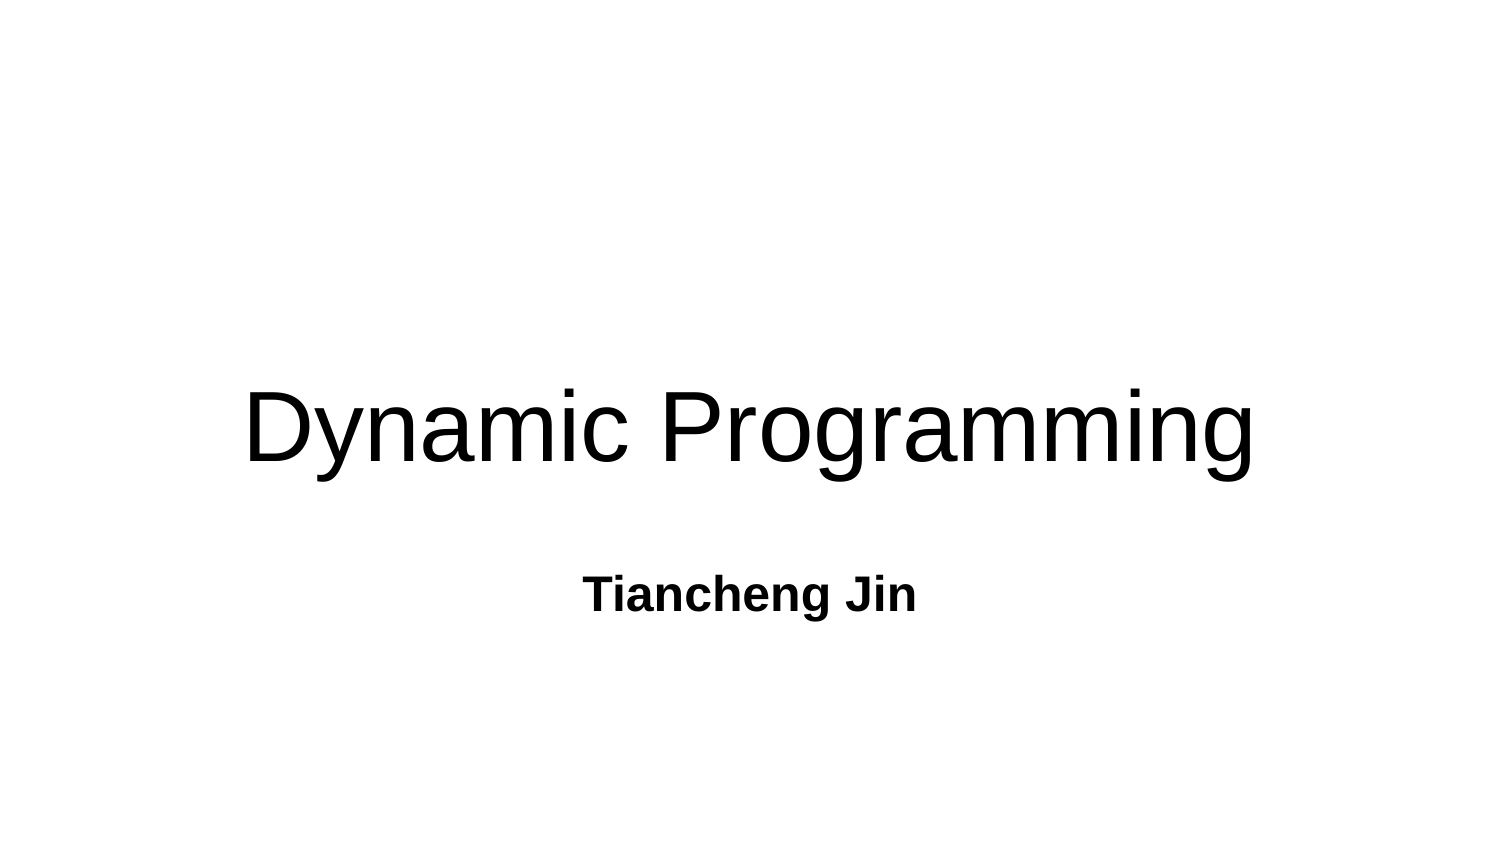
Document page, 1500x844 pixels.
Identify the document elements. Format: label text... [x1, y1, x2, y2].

text_box Tiancheng Jin [543, 546, 957, 637]
title Dynamic Programming [51, 352, 1449, 491]
